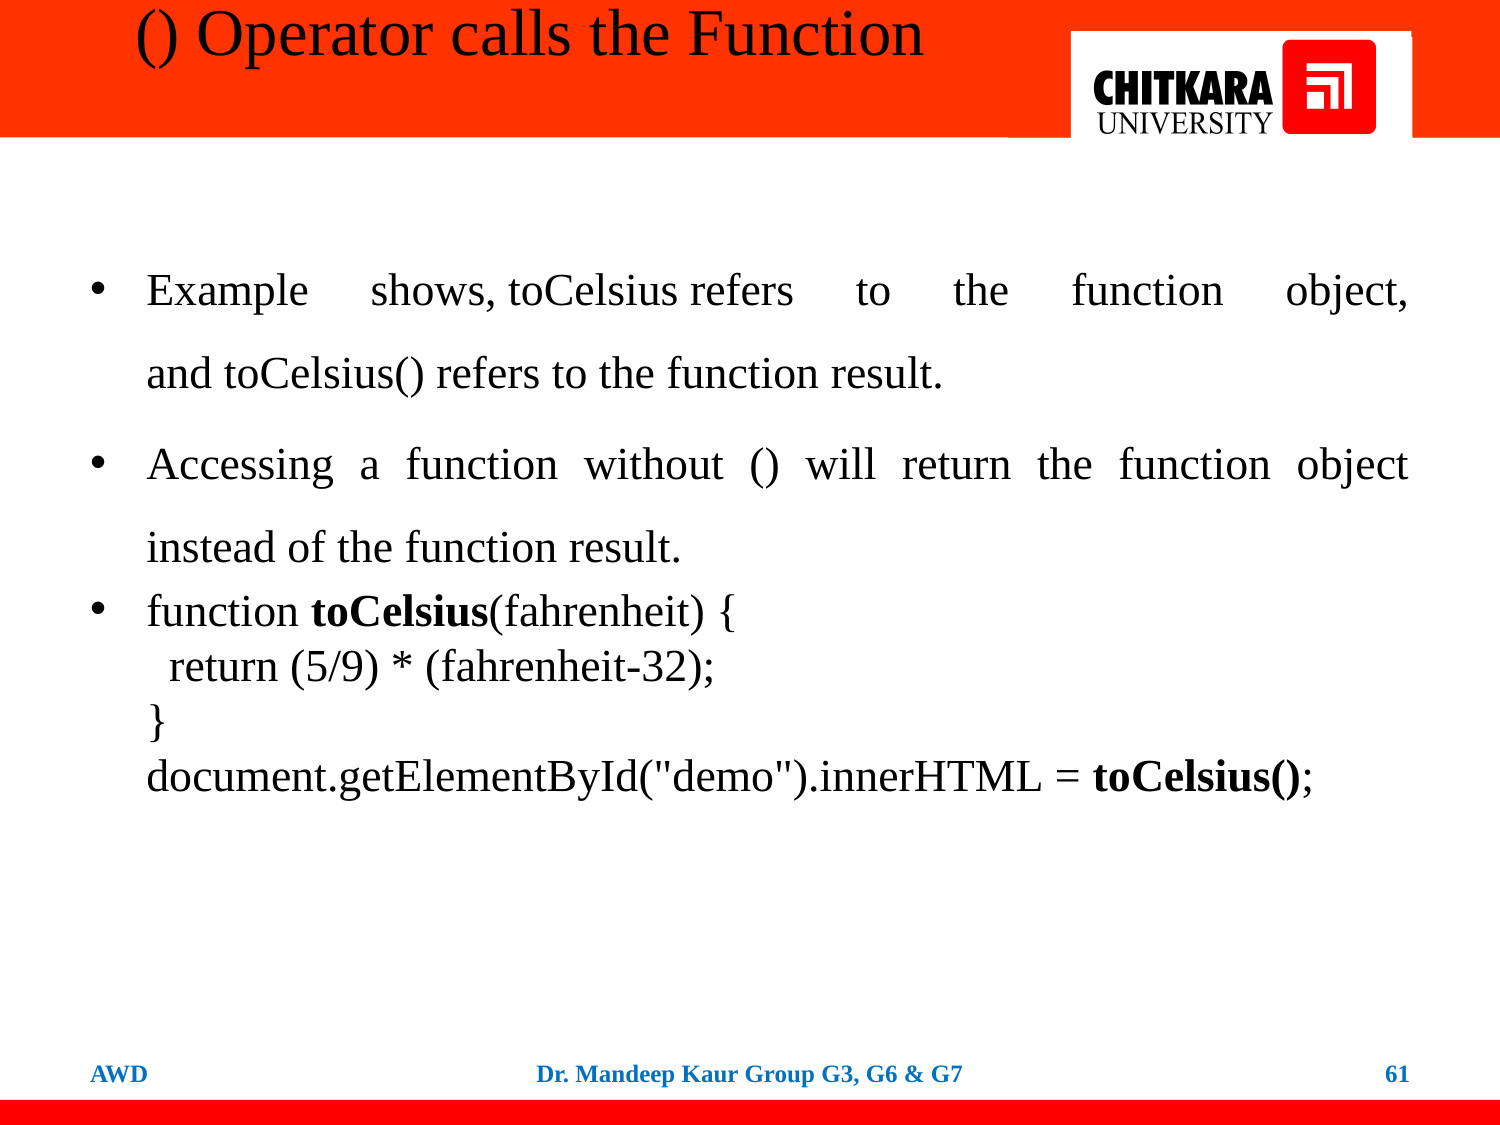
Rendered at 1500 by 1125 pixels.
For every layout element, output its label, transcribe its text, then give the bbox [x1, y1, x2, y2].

list Example shows, toCelsius refers to the function object, and toCelsius() refers to the function result. Accessing a function without () will return the function object instead of the function result. function toCelsius(fahrenheit) { return (5/9) * (fahrenheit-32); } document.getElementById("demo").innerHTML = toCelsius(); [74, 224, 1426, 968]
footer Dr. Mandeep Kaur Group G3, G6 & G7 [512, 1042, 988, 1103]
picture [1074, 37, 1391, 138]
slide_number 61 [1074, 1042, 1425, 1103]
title () Operator calls the Function [0, 0, 1063, 138]
slide_number AWD [75, 1042, 425, 1103]
